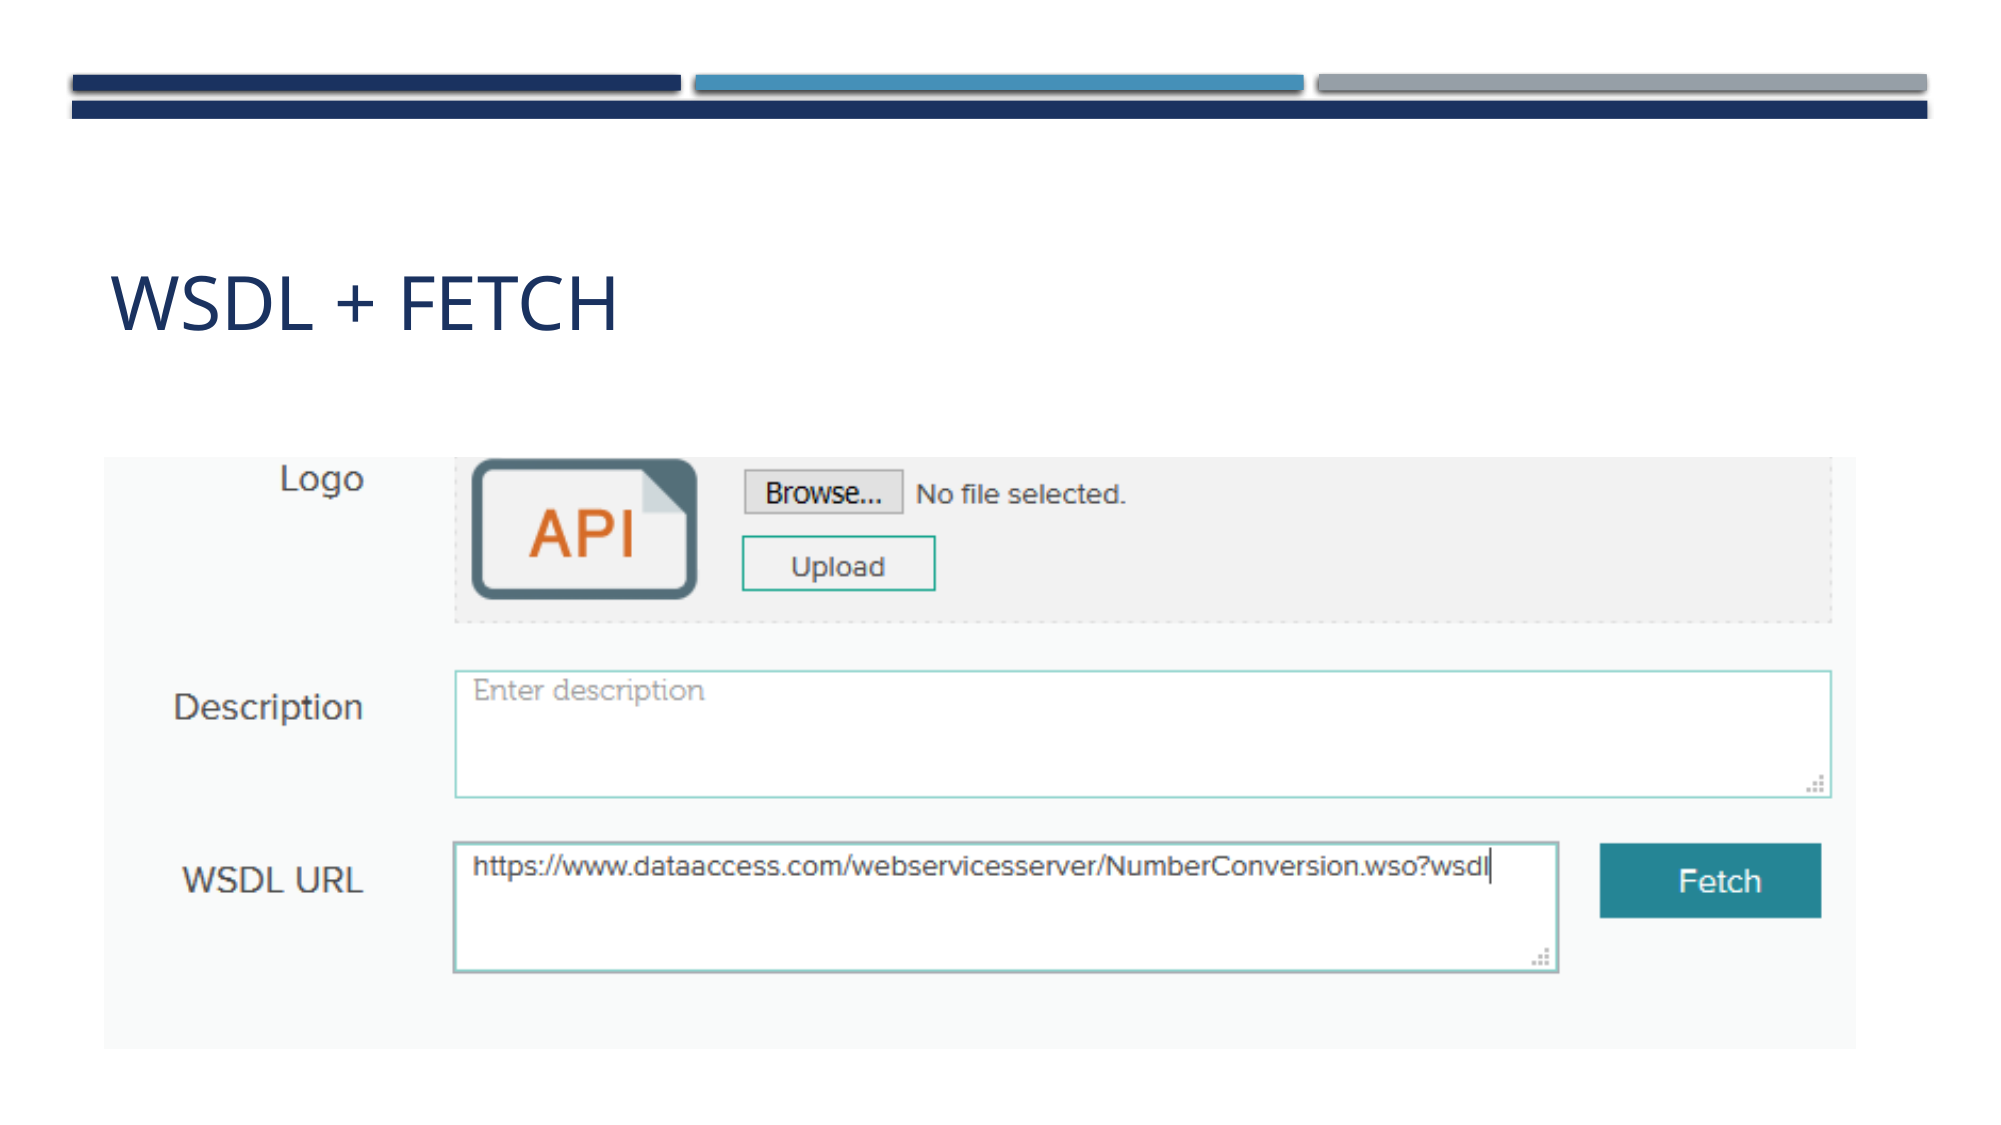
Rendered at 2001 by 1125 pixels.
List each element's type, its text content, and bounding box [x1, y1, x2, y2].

text_box [0, 117, 2000, 1125]
text_box [72, 74, 682, 92]
title WSDL + FETCH [95, 118, 1899, 354]
picture [103, 457, 1856, 1050]
text_box [695, 74, 1304, 91]
text_box [1318, 73, 1928, 92]
